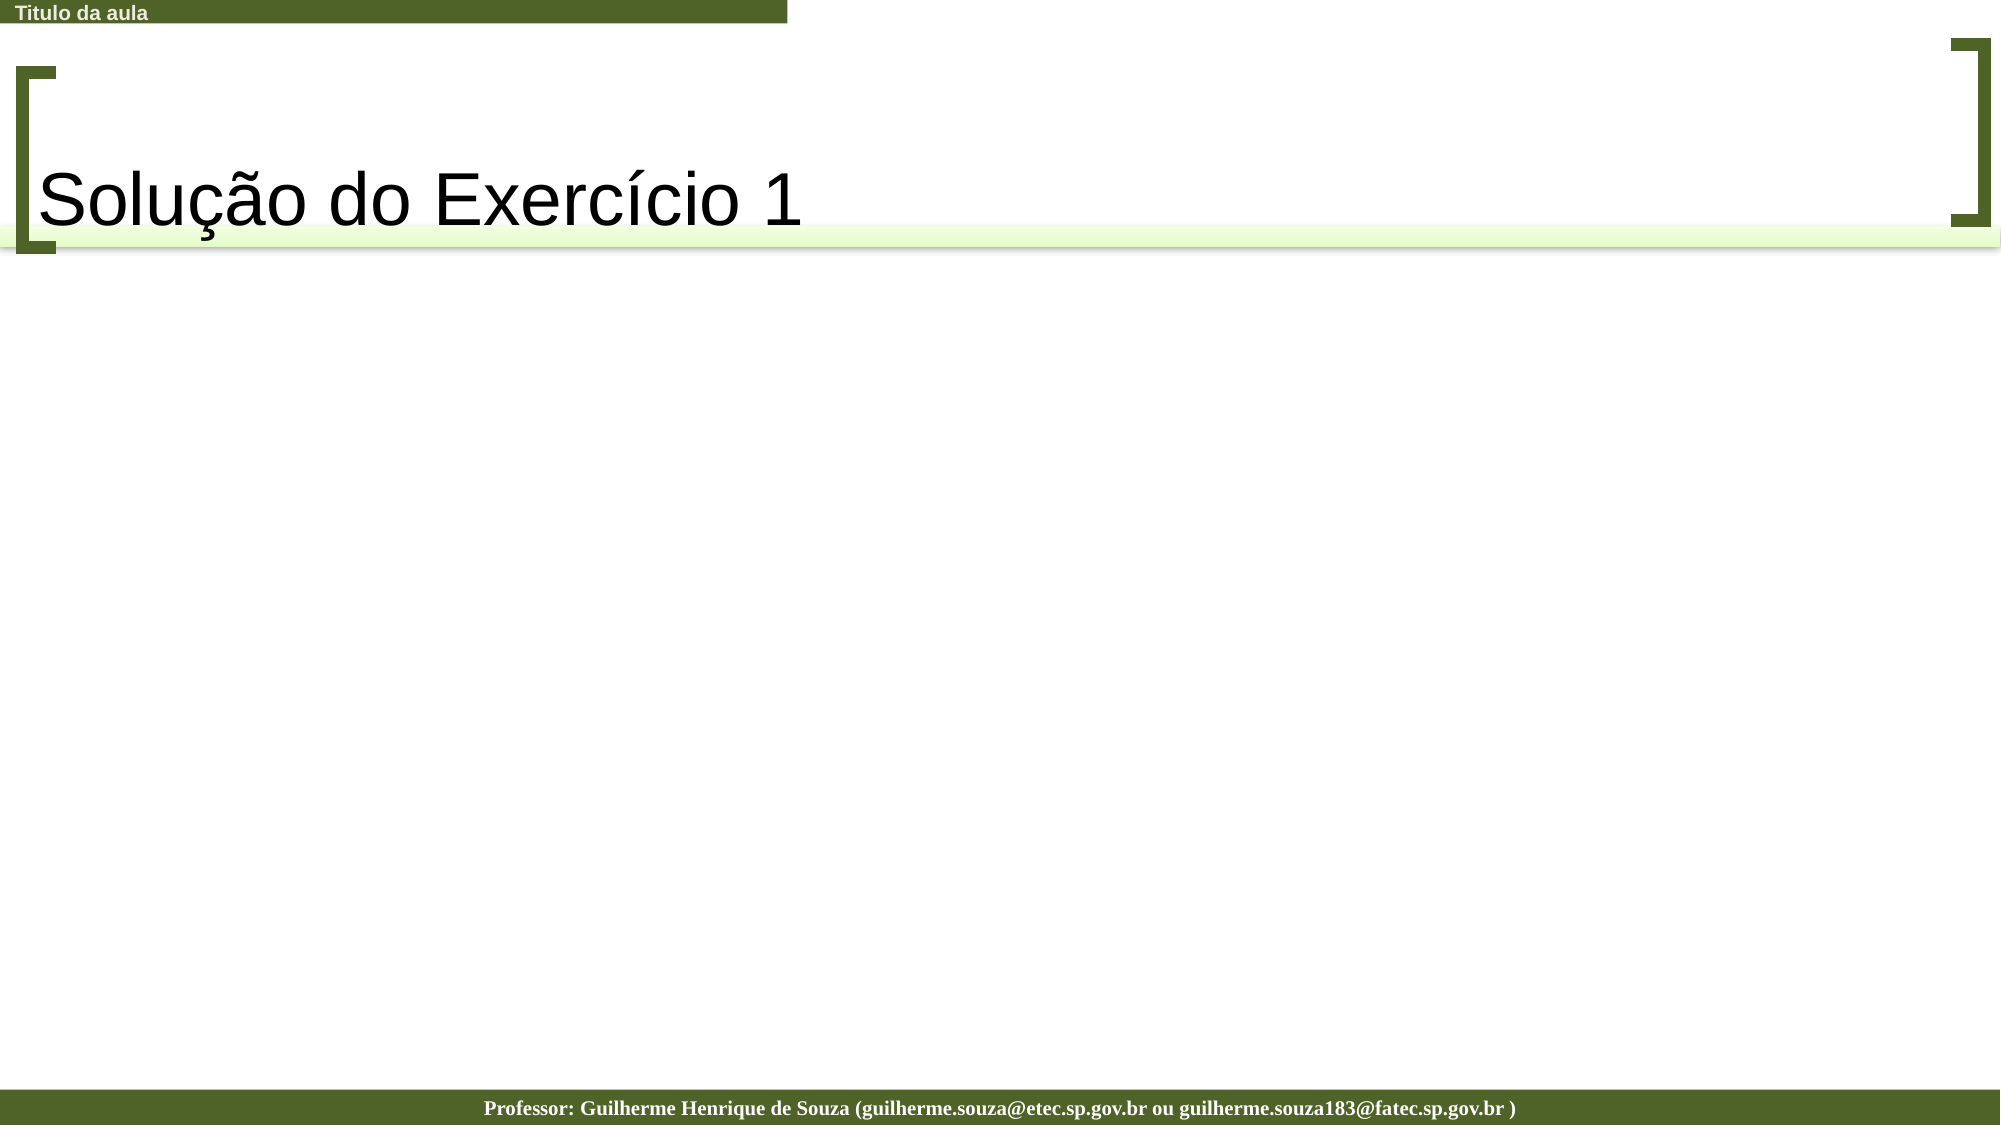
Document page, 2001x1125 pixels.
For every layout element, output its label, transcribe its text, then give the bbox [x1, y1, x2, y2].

title Solução do Exercício 1 [22, 46, 1938, 248]
